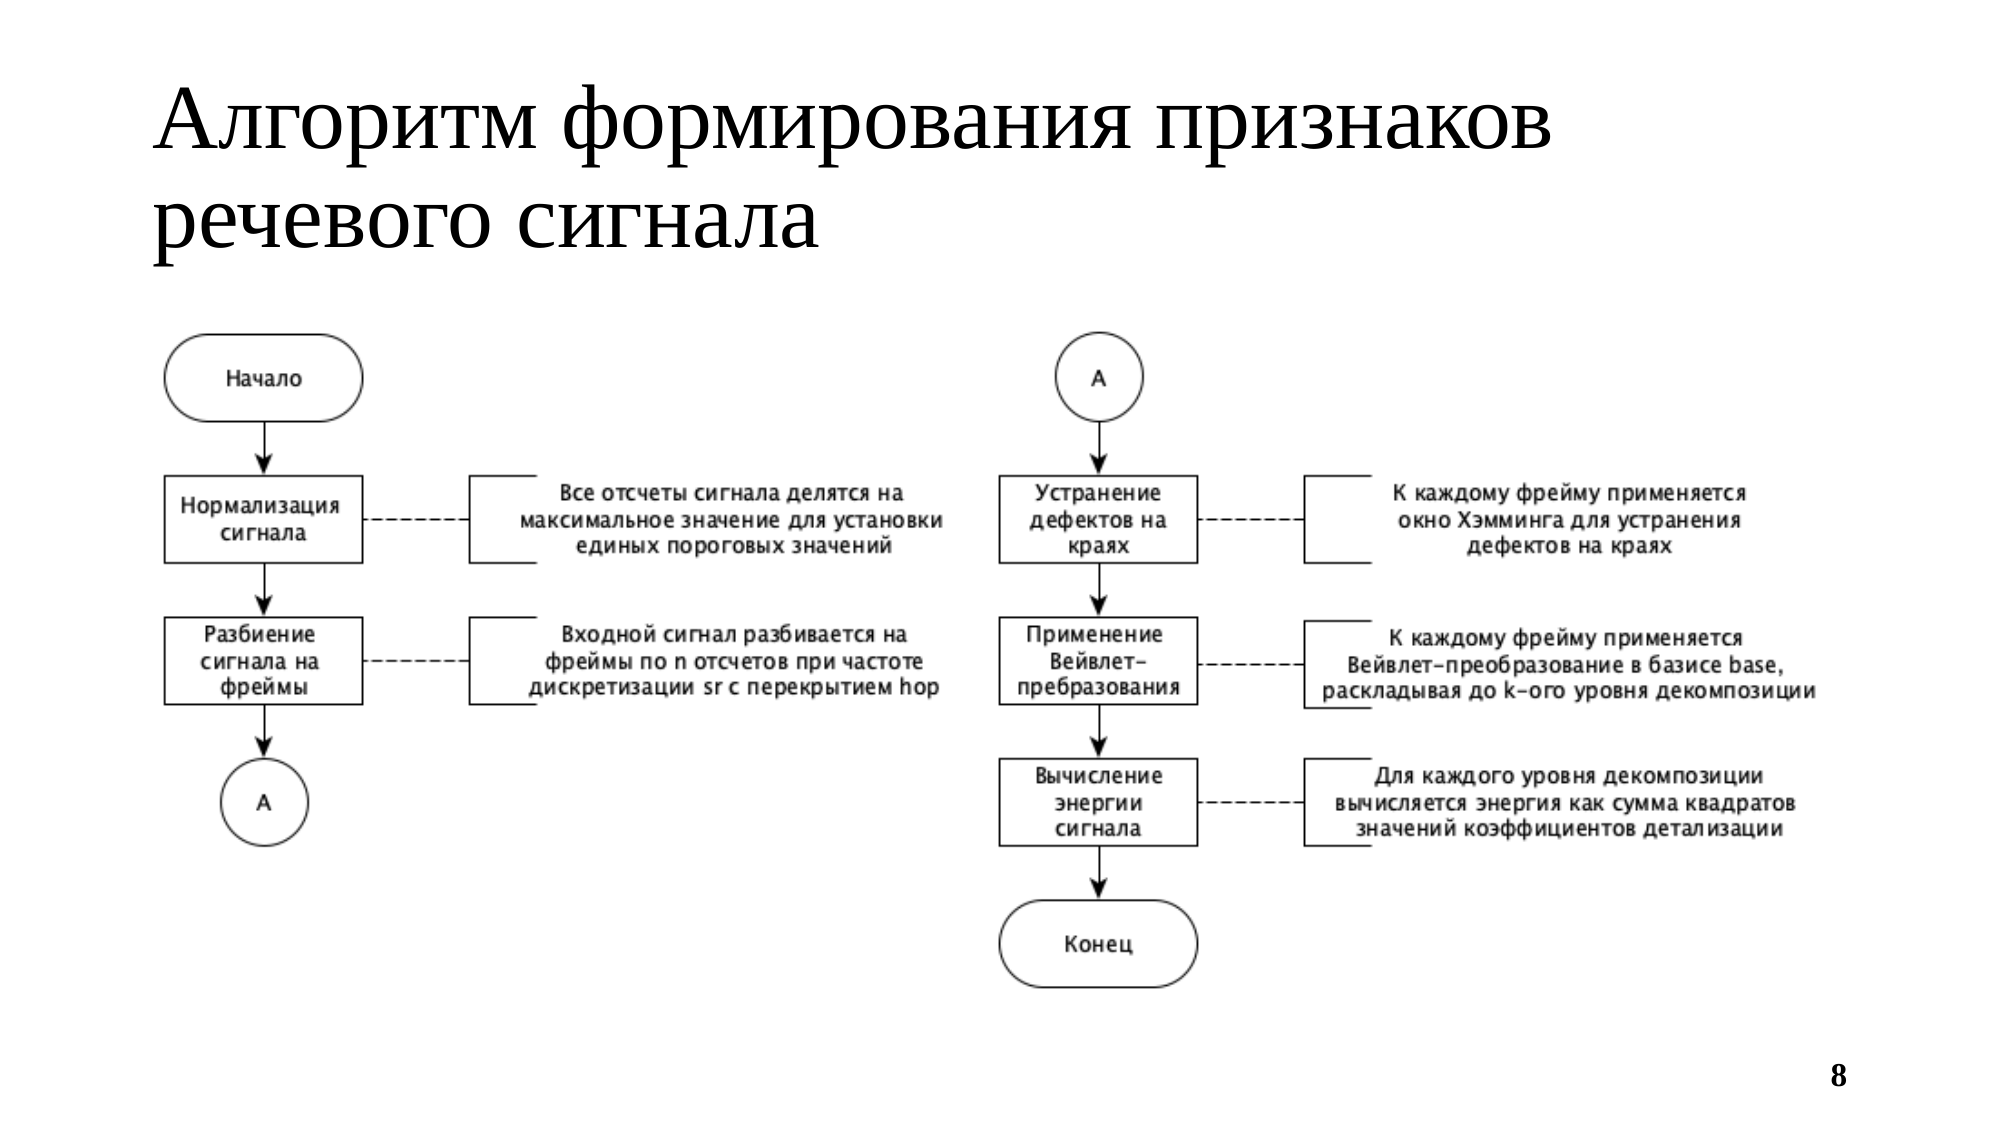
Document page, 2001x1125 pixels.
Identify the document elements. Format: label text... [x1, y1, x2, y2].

slide_number 8 [1412, 1042, 1863, 1103]
title Алгоритм формирования признаков речевого сигнала [137, 59, 1863, 278]
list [137, 305, 1863, 1015]
